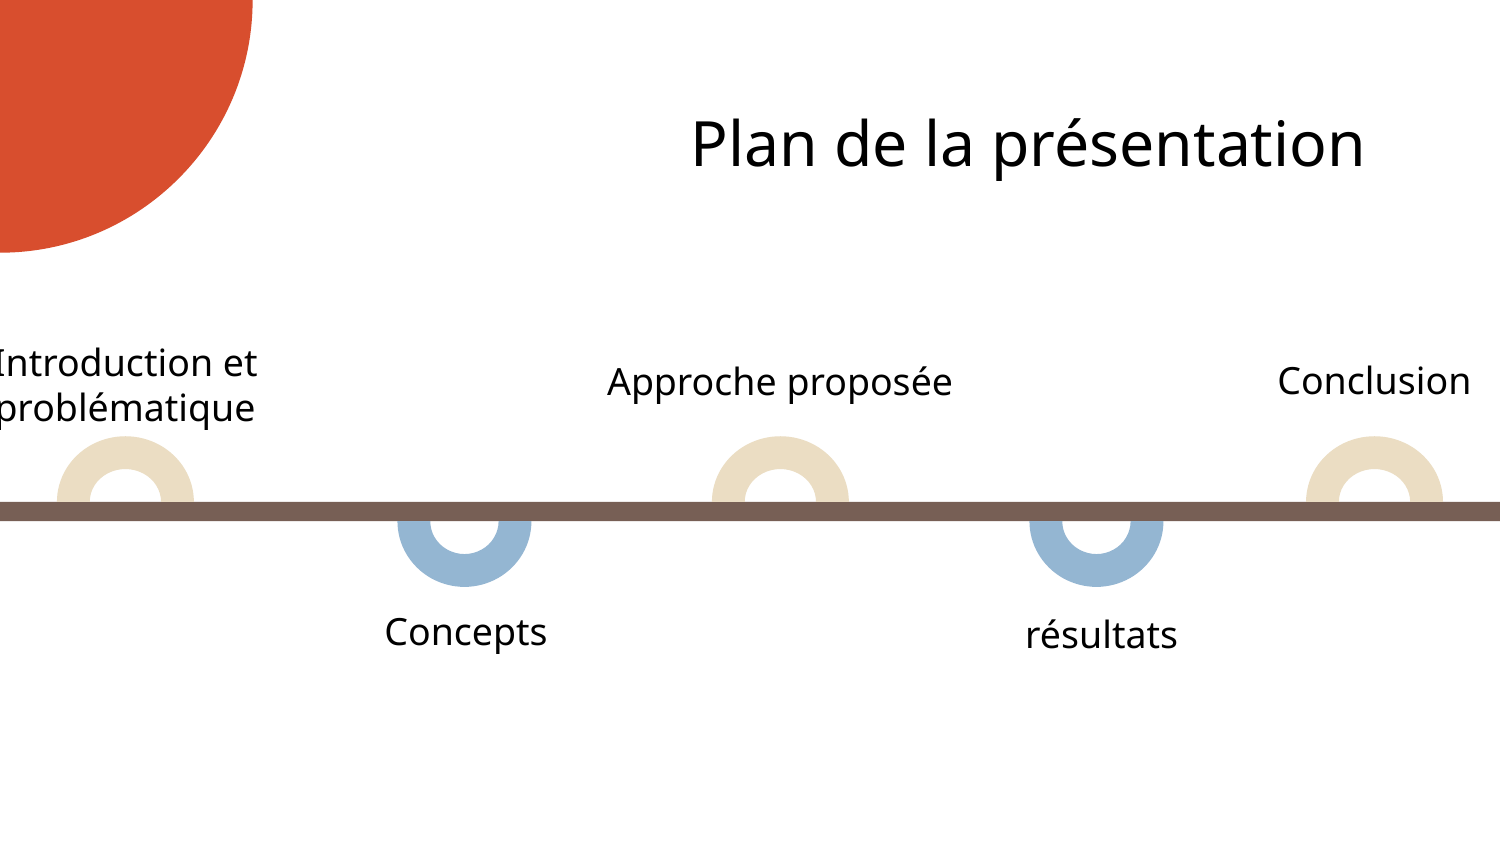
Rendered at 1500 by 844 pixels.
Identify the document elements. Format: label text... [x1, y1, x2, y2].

text_box Approche proposée [519, 343, 1041, 408]
text_box Introduction et problématique [0, 324, 327, 388]
text_box Conclusion [1114, 341, 1500, 406]
text_box Concepts [197, 595, 735, 657]
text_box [0, 435, 1500, 587]
text_box résultats [841, 596, 1363, 728]
title Plan de la présentation [600, 88, 1382, 183]
